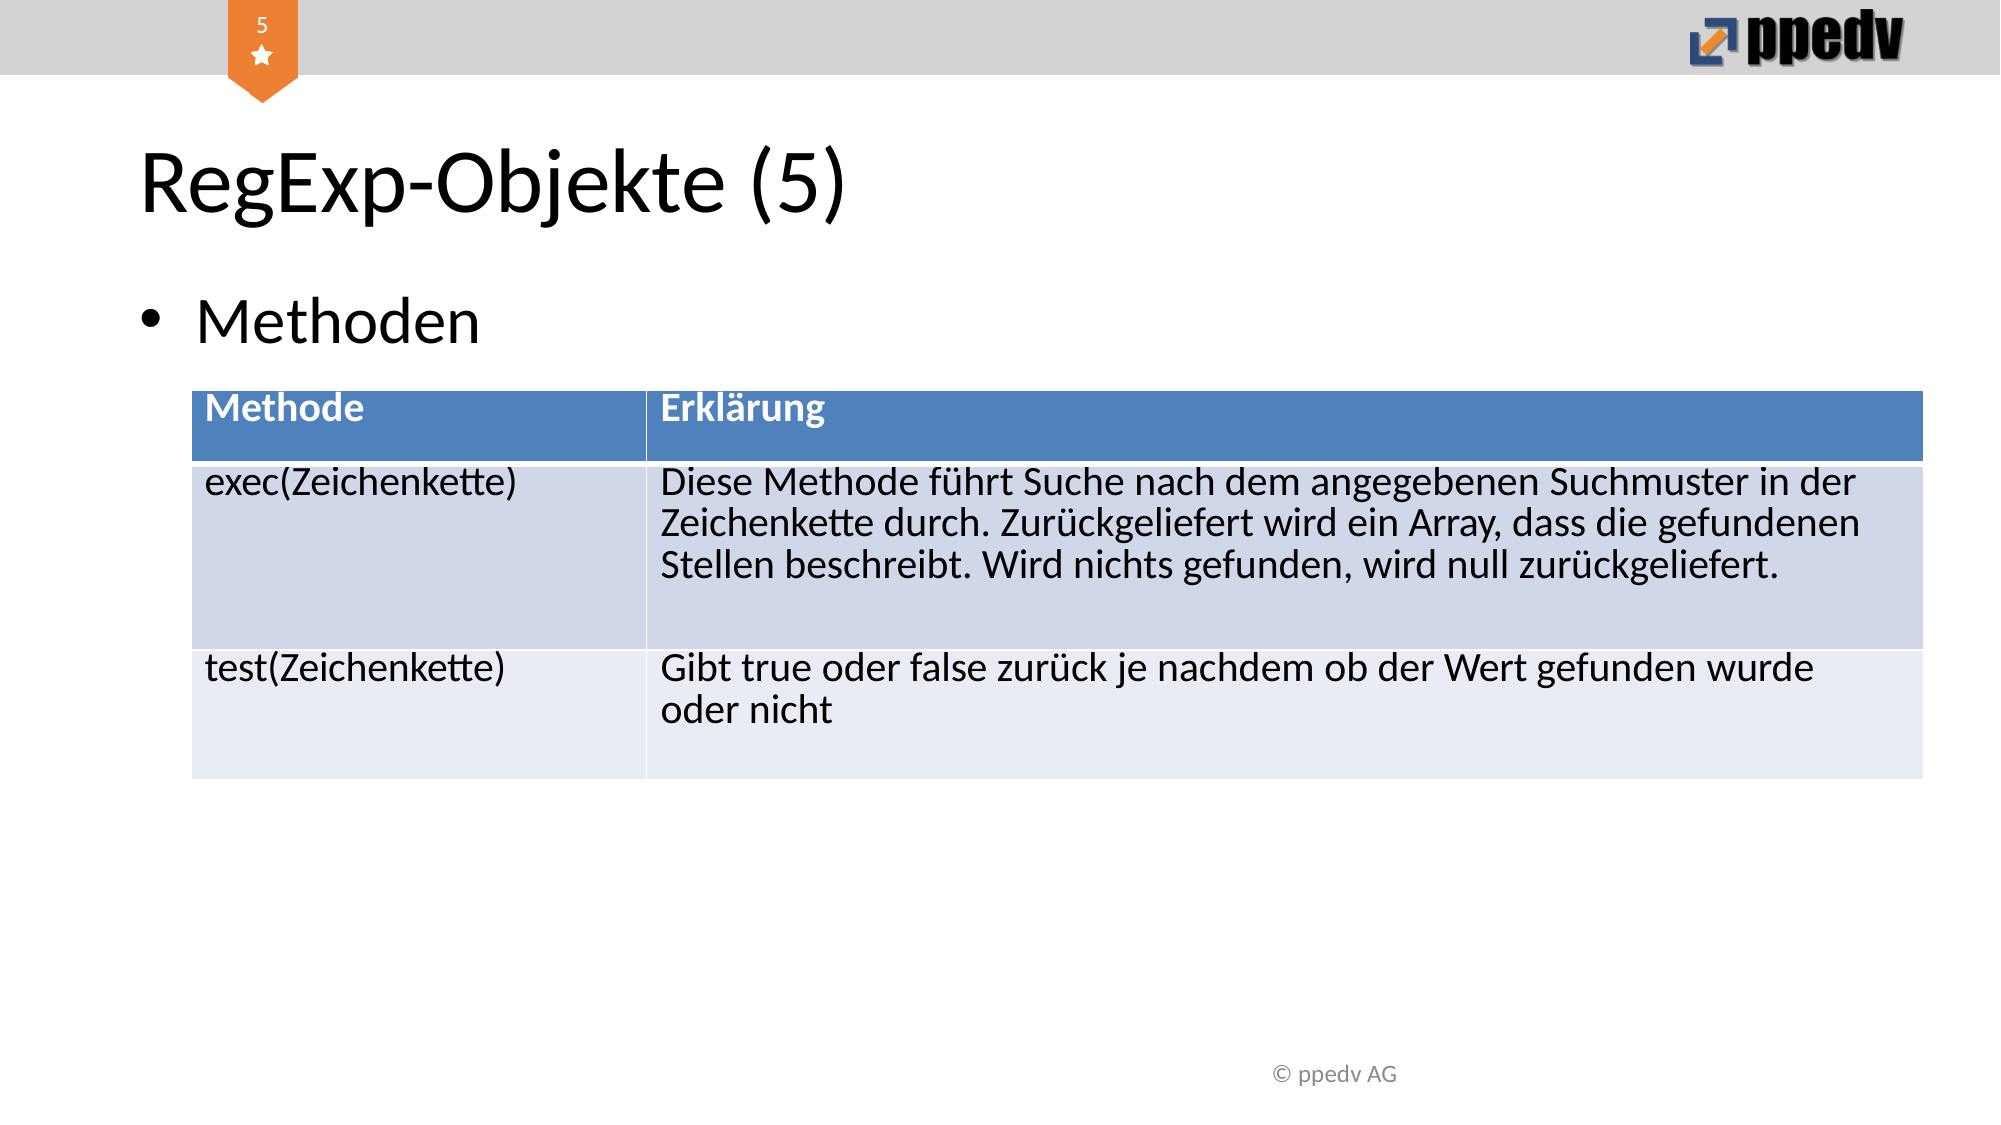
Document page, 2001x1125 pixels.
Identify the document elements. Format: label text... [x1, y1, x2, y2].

footer © ppedv AG [137, 1042, 1413, 1103]
table_cell Diese Methode führt Suche nach dem angegebenen Suchmuster in der Zeichenkette durch. Zurückgeliefert wird ein Array, dass die gefundenen Stellen beschreibt. Wird nichts gefunden, wird null zurückgeliefert. [647, 467, 1923, 649]
title RegExp-Objekte (5) [137, 82, 1863, 271]
table_header Erklärung [647, 391, 1923, 461]
table_header Methode [192, 391, 646, 461]
text_box Methoden [137, 277, 484, 358]
table_cell test(Zeichenkette) [192, 651, 646, 779]
table_cell Gibt true oder false zurück je nachdem ob der Wert gefunden wurde oder nicht [647, 651, 1923, 779]
table_cell exec(Zeichenkette) [192, 467, 646, 649]
picture [0, 0, 2000, 104]
